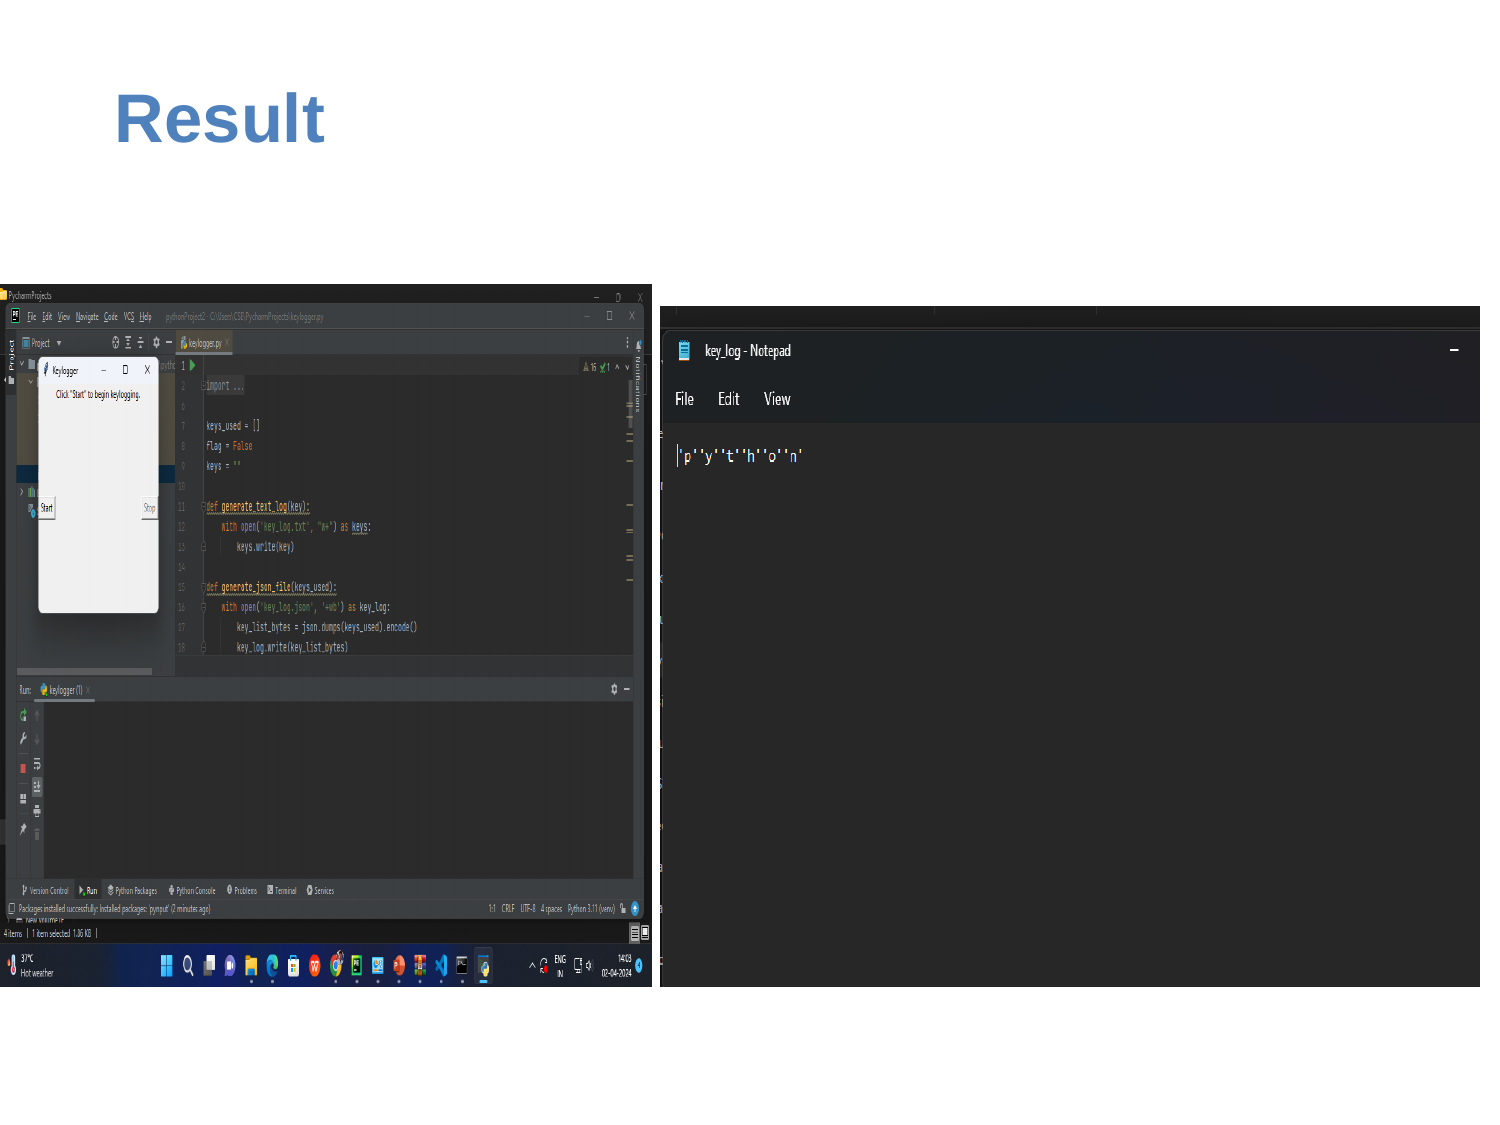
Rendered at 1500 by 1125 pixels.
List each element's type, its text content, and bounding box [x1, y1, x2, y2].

picture [660, 306, 1481, 987]
text_box Result [100, 66, 715, 164]
picture [0, 284, 652, 987]
